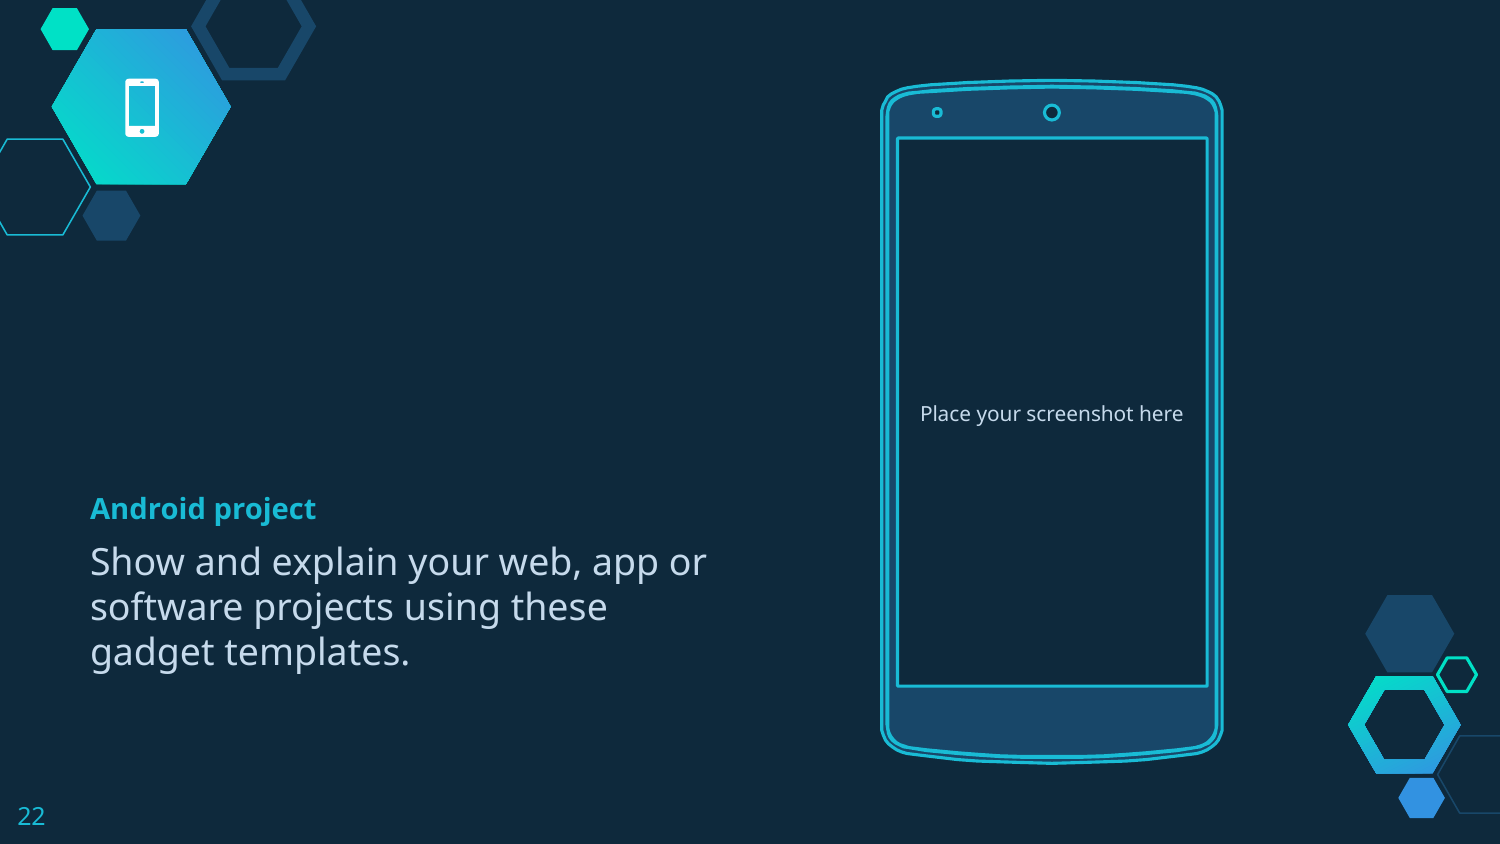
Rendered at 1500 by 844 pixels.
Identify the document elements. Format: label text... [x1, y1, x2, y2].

list Android project Show and explain your web, app or software projects using these gadget templates. [75, 242, 748, 689]
slide_number 22 [2, 785, 93, 844]
text_box Place your screenshot here [897, 137, 1207, 689]
text_box [881, 80, 1223, 764]
text_box [125, 78, 159, 137]
